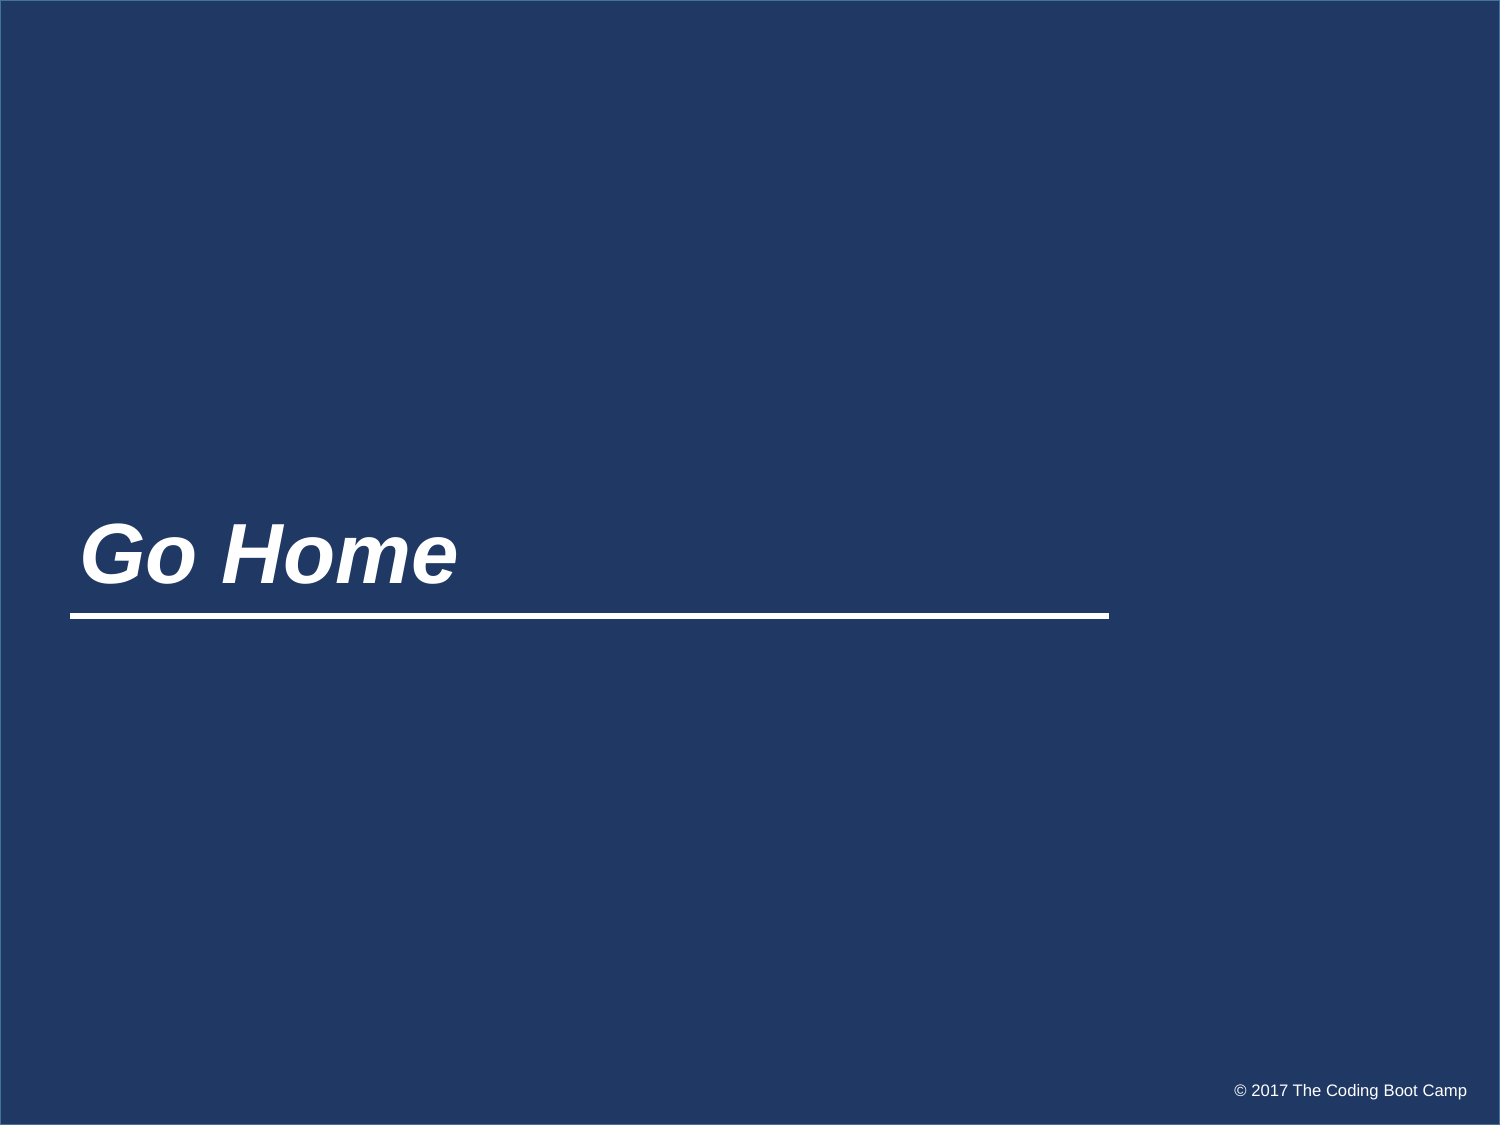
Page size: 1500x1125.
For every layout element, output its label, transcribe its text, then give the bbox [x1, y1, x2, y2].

title Go Home [64, 484, 1415, 628]
